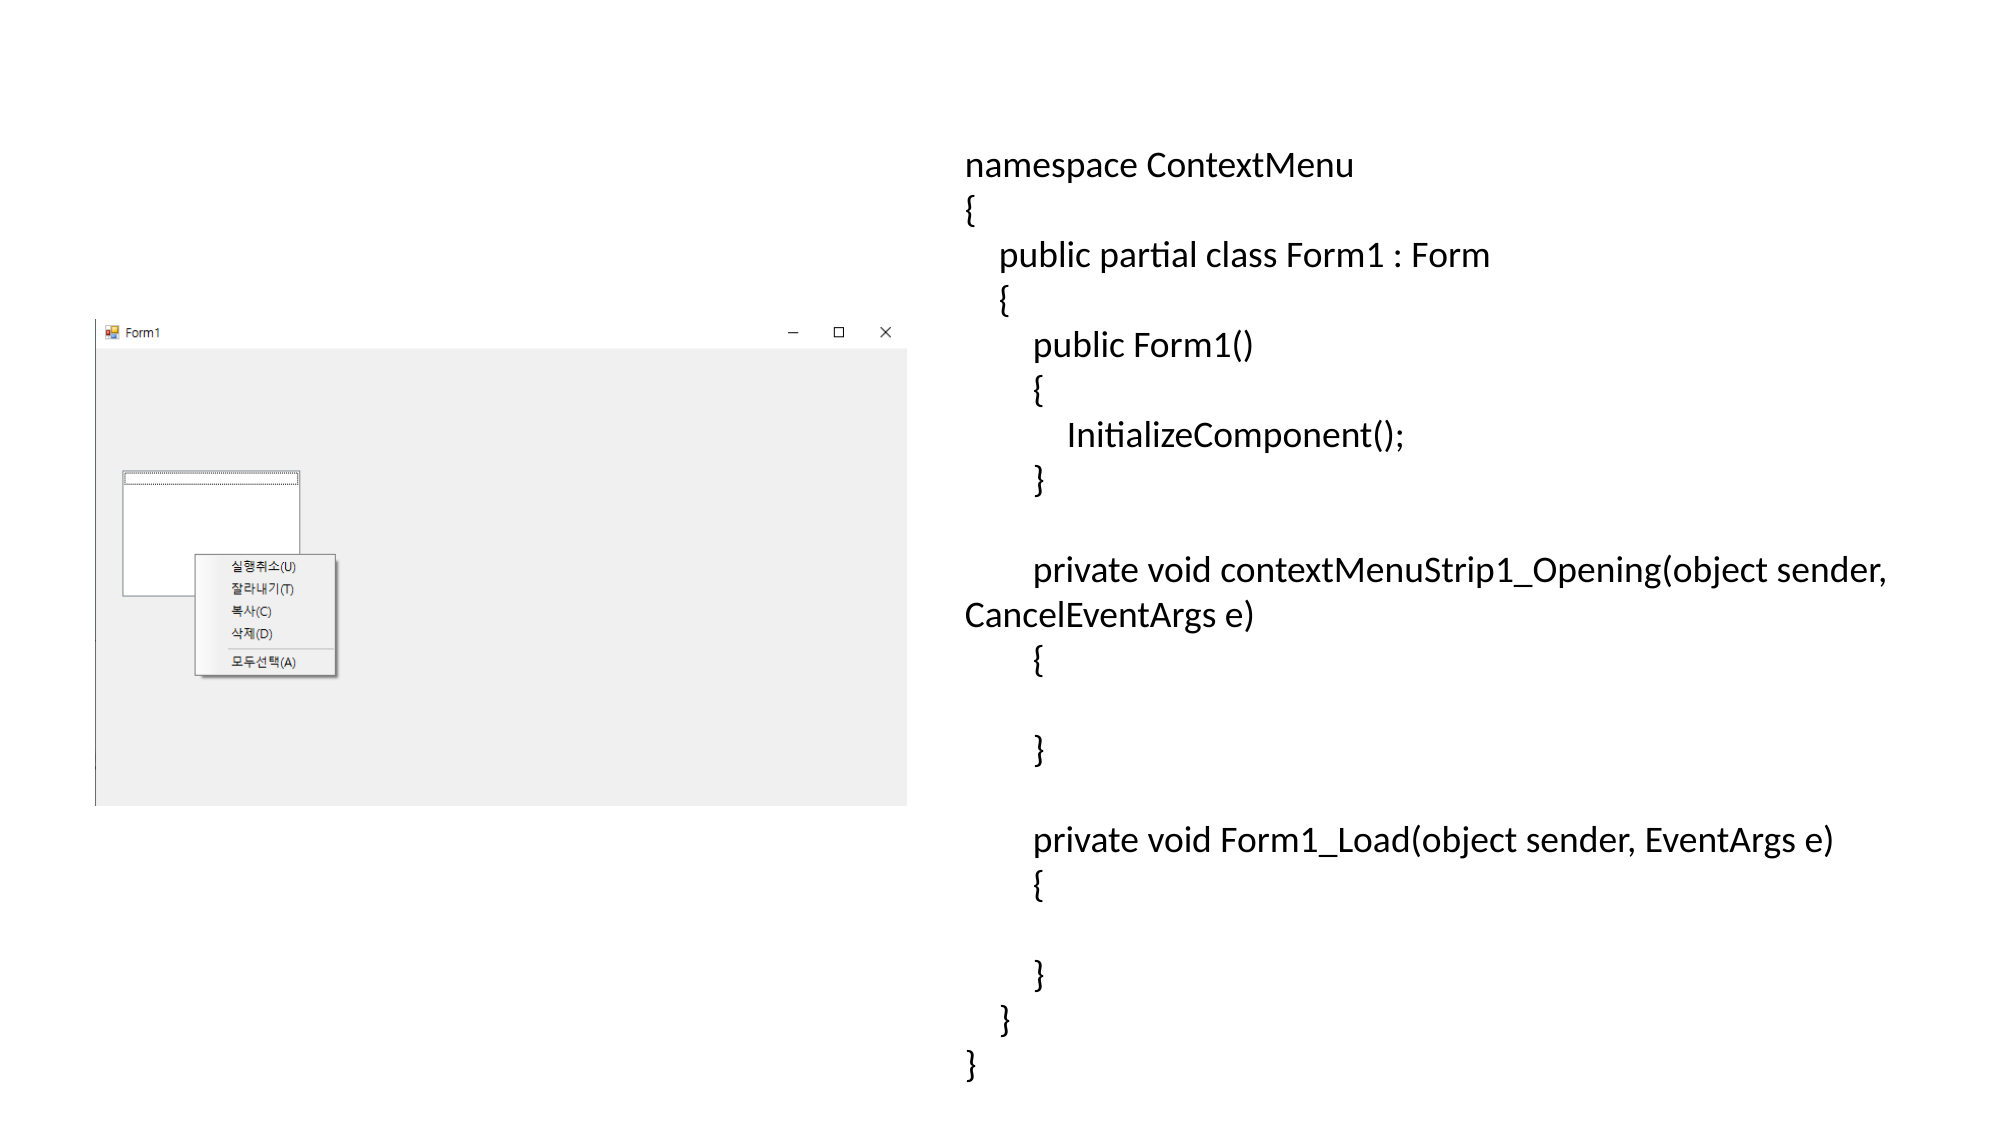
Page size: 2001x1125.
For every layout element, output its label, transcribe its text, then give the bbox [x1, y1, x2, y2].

picture [95, 318, 907, 806]
text_box namespace ContextMenu { public partial class Form1 : Form { public Form1() { InitializeComponent(); } private void contextMenuStrip1_Opening(object sender, CancelEventArgs e) { } private void Form1_Load(object sender, EventArgs e) { } } } [950, 133, 2000, 1093]
